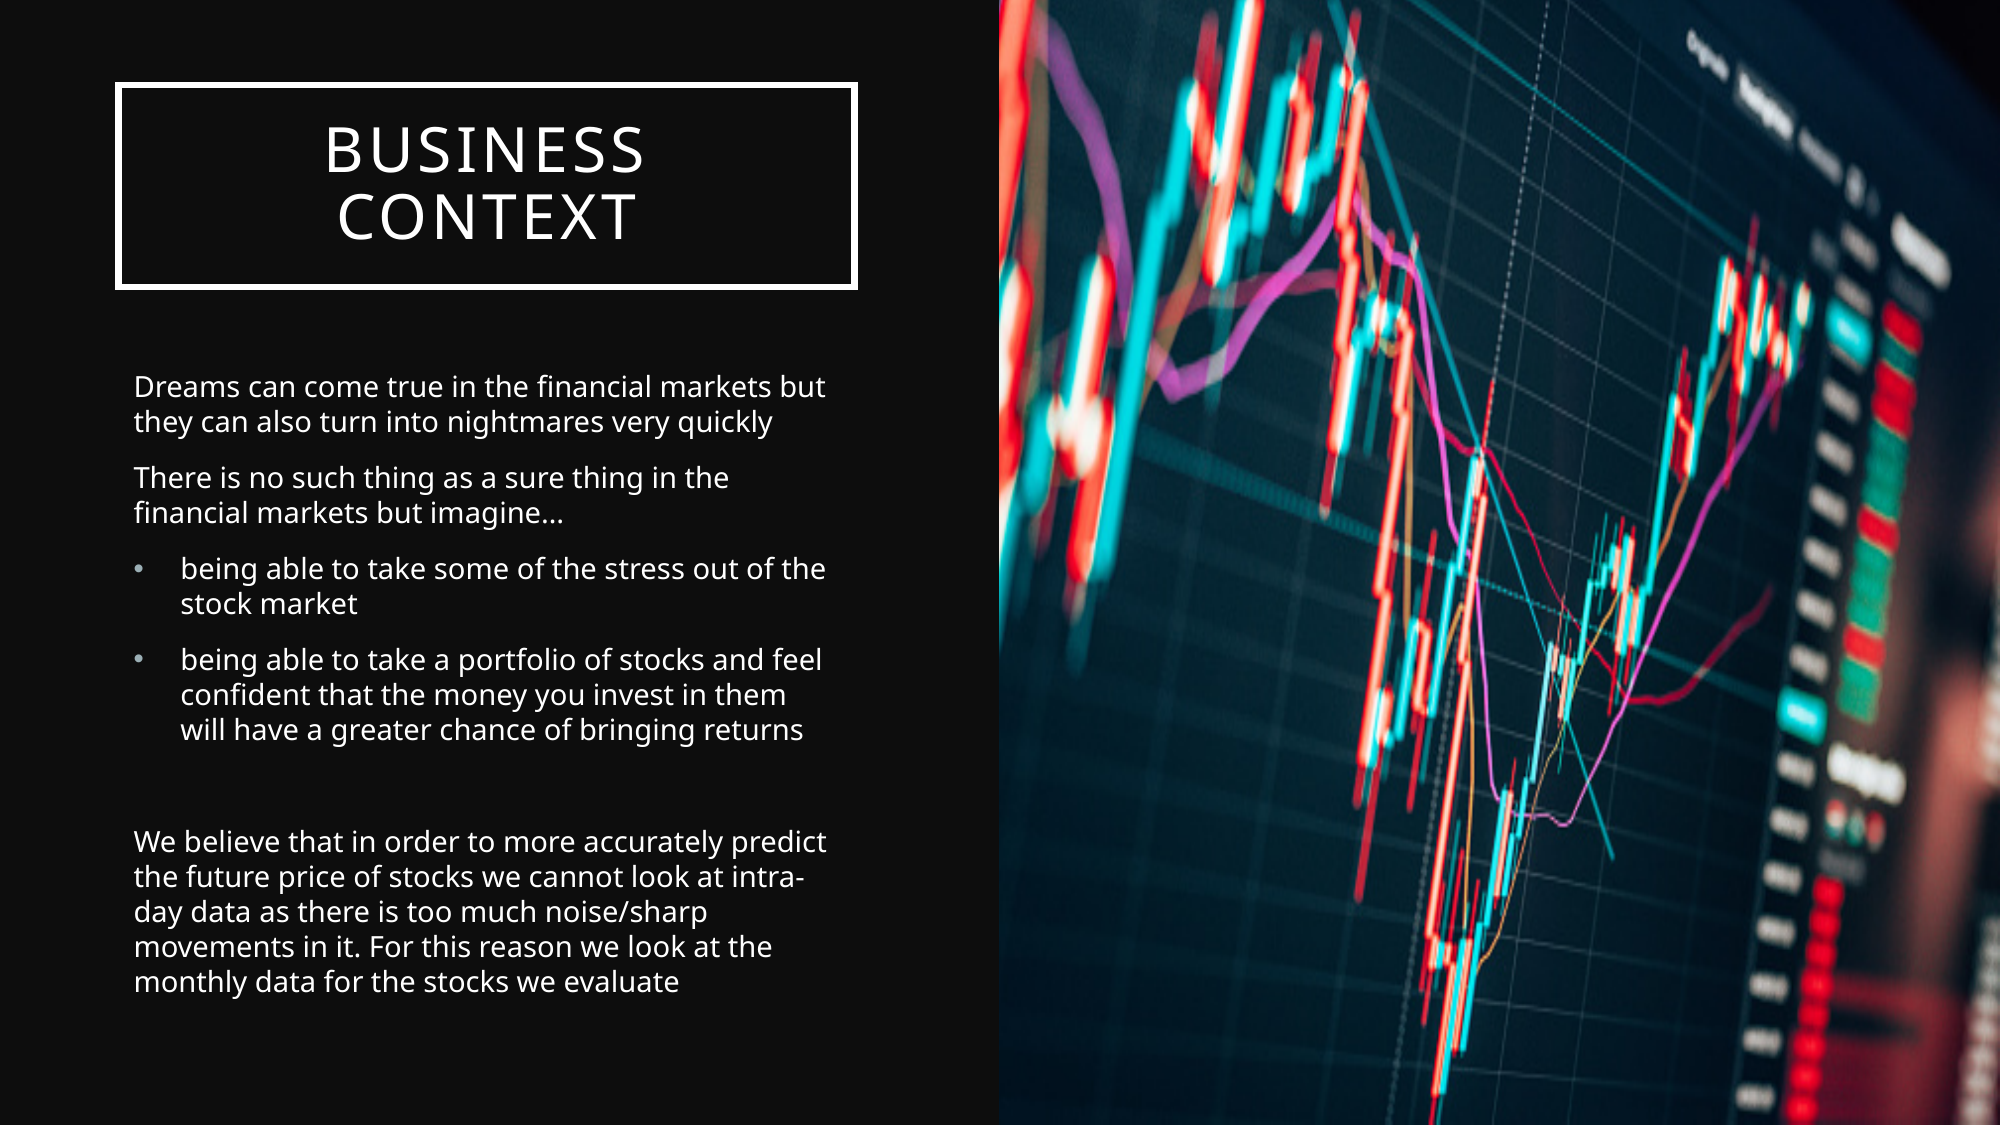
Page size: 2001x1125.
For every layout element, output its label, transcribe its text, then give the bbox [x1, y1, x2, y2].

picture [1021, 581, 1025, 591]
subtitle Dreams can come true in the financial markets but they can also turn into nightmares very quickly There is no such thing as a sure thing in the financial markets but imagine… being able to take some of the stress out of the stock market being able to take a portfolio of stocks and feel confident that the money you invest in them will have a greater chance of bringing returns We believe that in order to more accurately predict the future price of stocks we cannot look at intra-day data as there is too much noise/sharp movements in it. For this reason we look at the monthly data for the stocks we evaluate [118, 360, 855, 1060]
title Business Context [115, 82, 858, 290]
picture [999, 0, 2000, 1125]
text_box [0, 0, 999, 1125]
